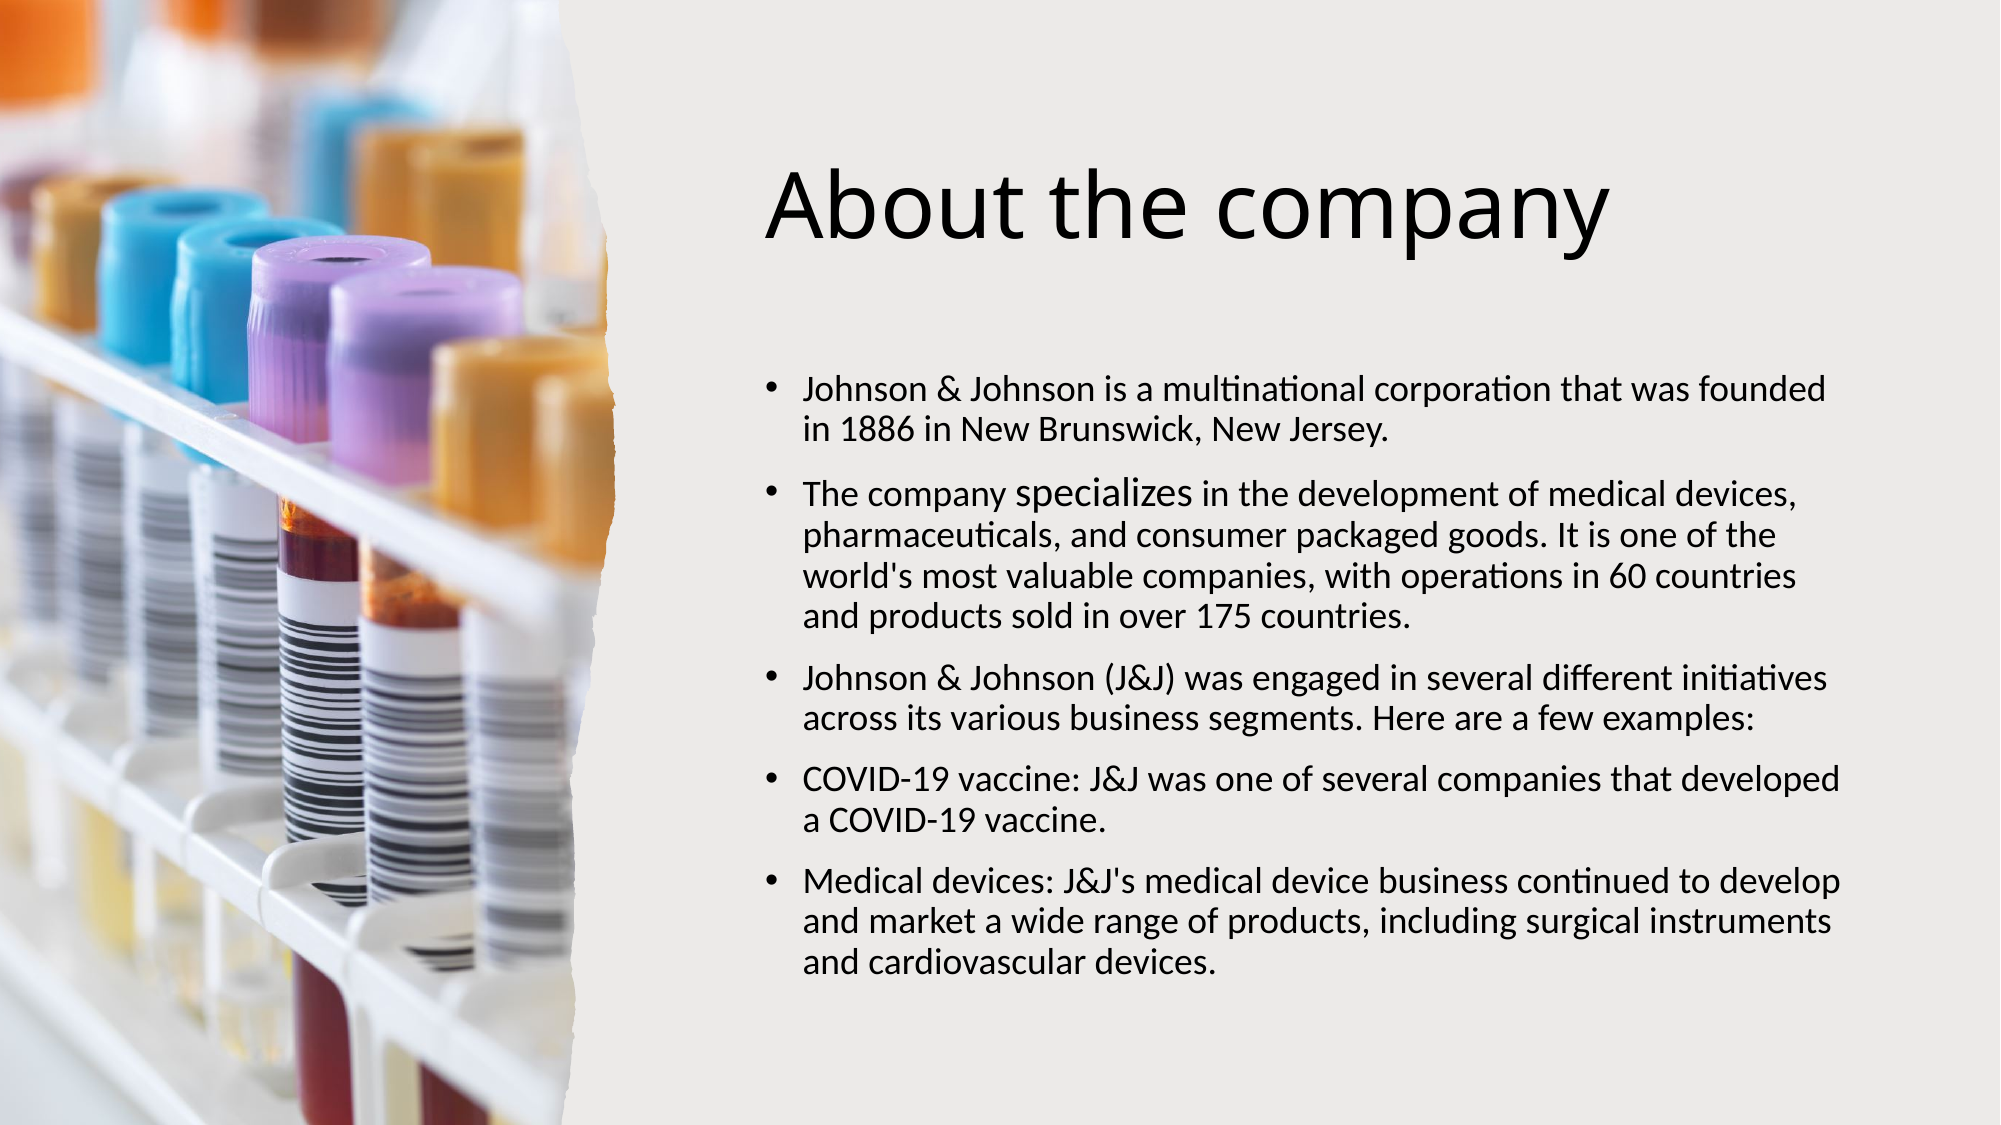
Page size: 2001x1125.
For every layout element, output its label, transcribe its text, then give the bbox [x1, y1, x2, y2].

title About the company [750, 98, 1863, 319]
text_box [616, 0, 2000, 1125]
list Johnson & Johnson is a multinational corporation that was founded in 1886 in New Brunswick, New Jersey. The company specializes in the development of medical devices, pharmaceuticals, and consumer packaged goods. It is one of the world's most valuable companies, with operations in 60 countries and products sold in over 175 countries. Johnson & Johnson (J&J) was engaged in several different initiatives across its various business segments. Here are a few examples: COVID-19 vaccine: J&J was one of several companies that developed a COVID-19 vaccine. Medical devices: J&J's medical device business continued to develop and market a wide range of products, including surgical instruments and cardiovascular devices. [750, 361, 1863, 1083]
picture [0, 0, 616, 1125]
